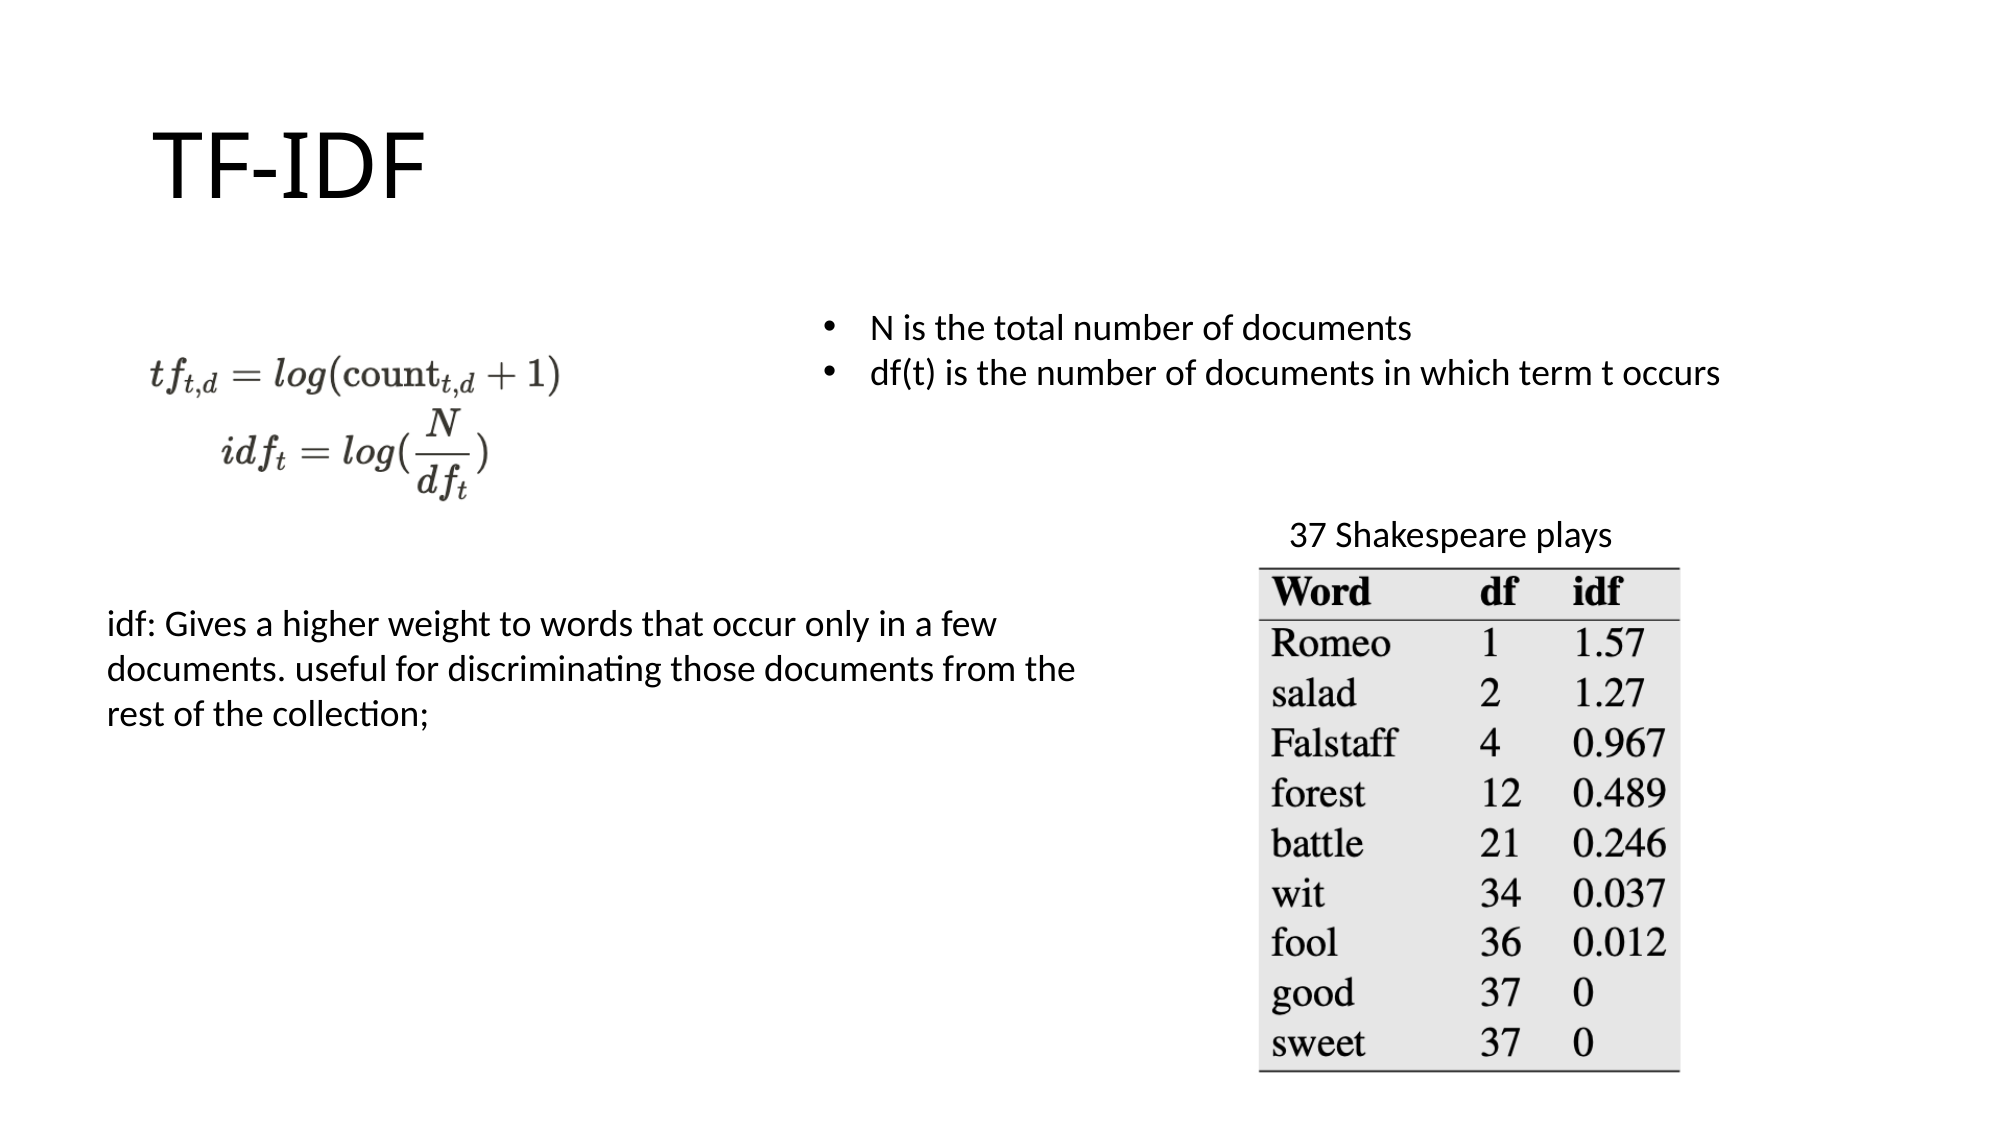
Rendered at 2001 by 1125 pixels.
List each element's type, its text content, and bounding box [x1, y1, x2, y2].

text_box idf: Gives a higher weight to words that occur only in a few documents. useful for discriminating those documents from the rest of the collection; [92, 591, 1092, 742]
text_box N is the total number of documents df(t) is the number of documents in which term t occurs [808, 295, 1737, 401]
picture [91, 311, 645, 541]
title TF-IDF [137, 59, 1863, 278]
text_box 37 Shakespeare plays [1274, 502, 1628, 532]
picture [1216, 532, 1715, 1104]
